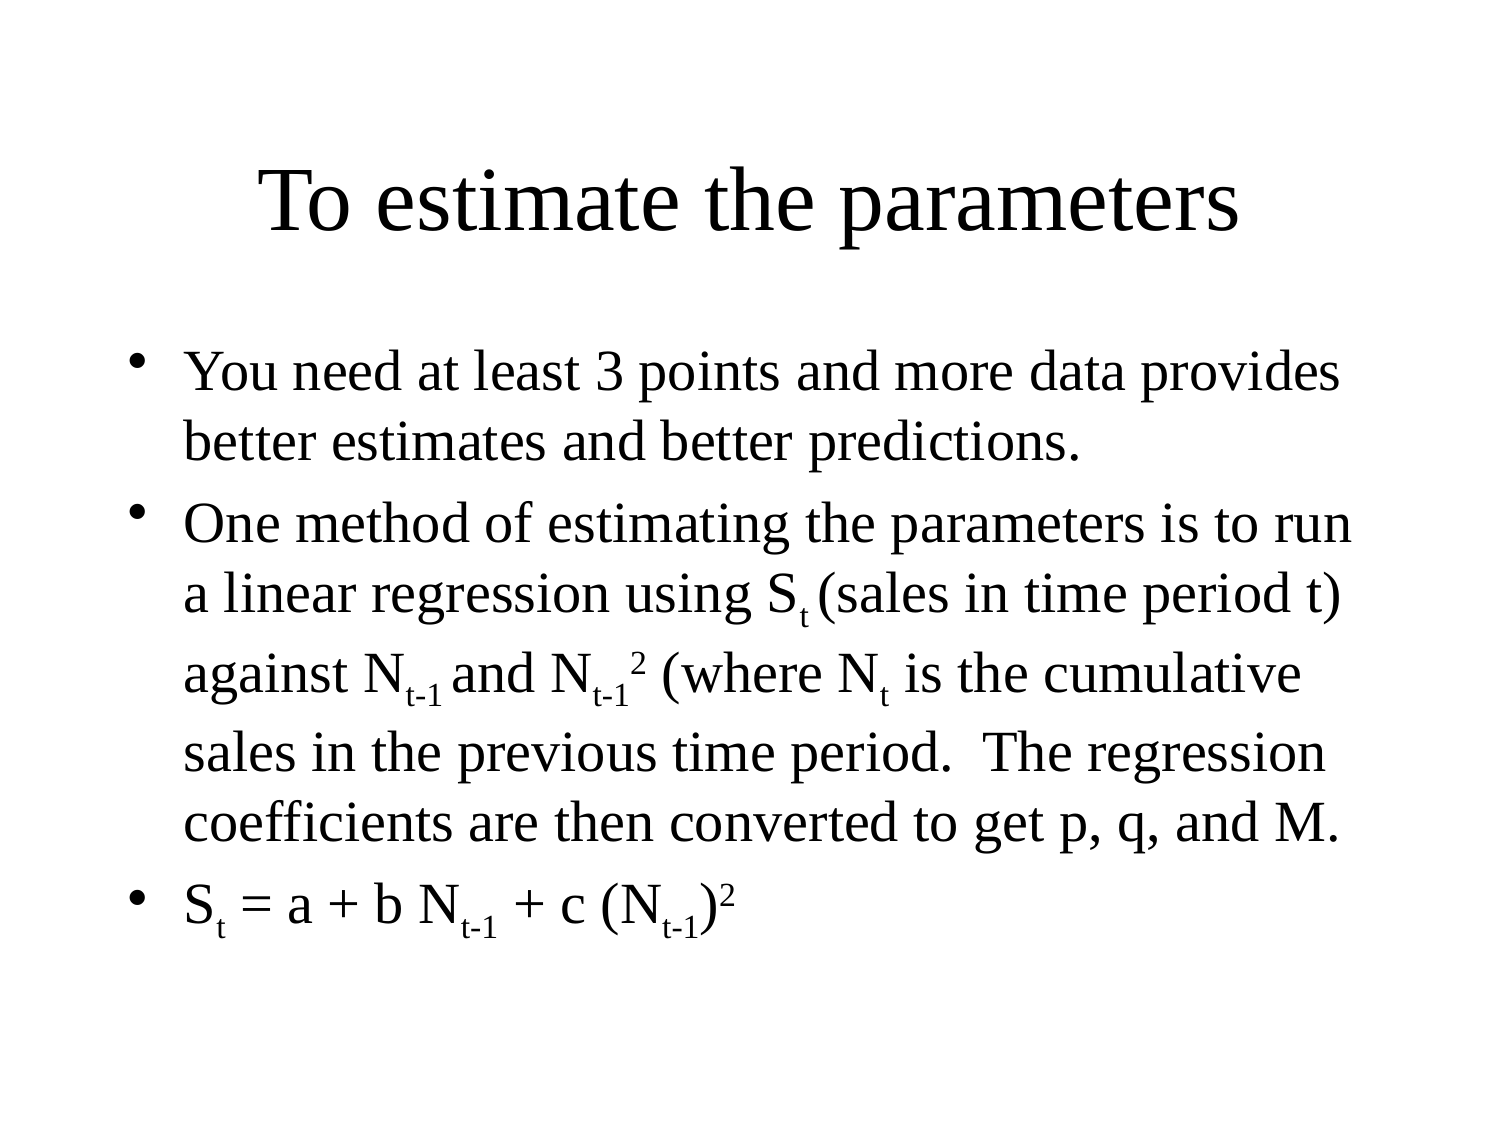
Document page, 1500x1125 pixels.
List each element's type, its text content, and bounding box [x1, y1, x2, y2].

list You need at least 3 points and more data provides better estimates and better predictions. One method of estimating the parameters is to run a linear regression using St (sales in time period t) against Nt-1 and Nt-12 (where Nt is the cumulative sales in the previous time period. The regression coefficients are then converted to get p, q, and M. St = a + b Nt-1 + c (Nt-1)2 [112, 324, 1388, 1001]
title To estimate the parameters [112, 99, 1388, 288]
